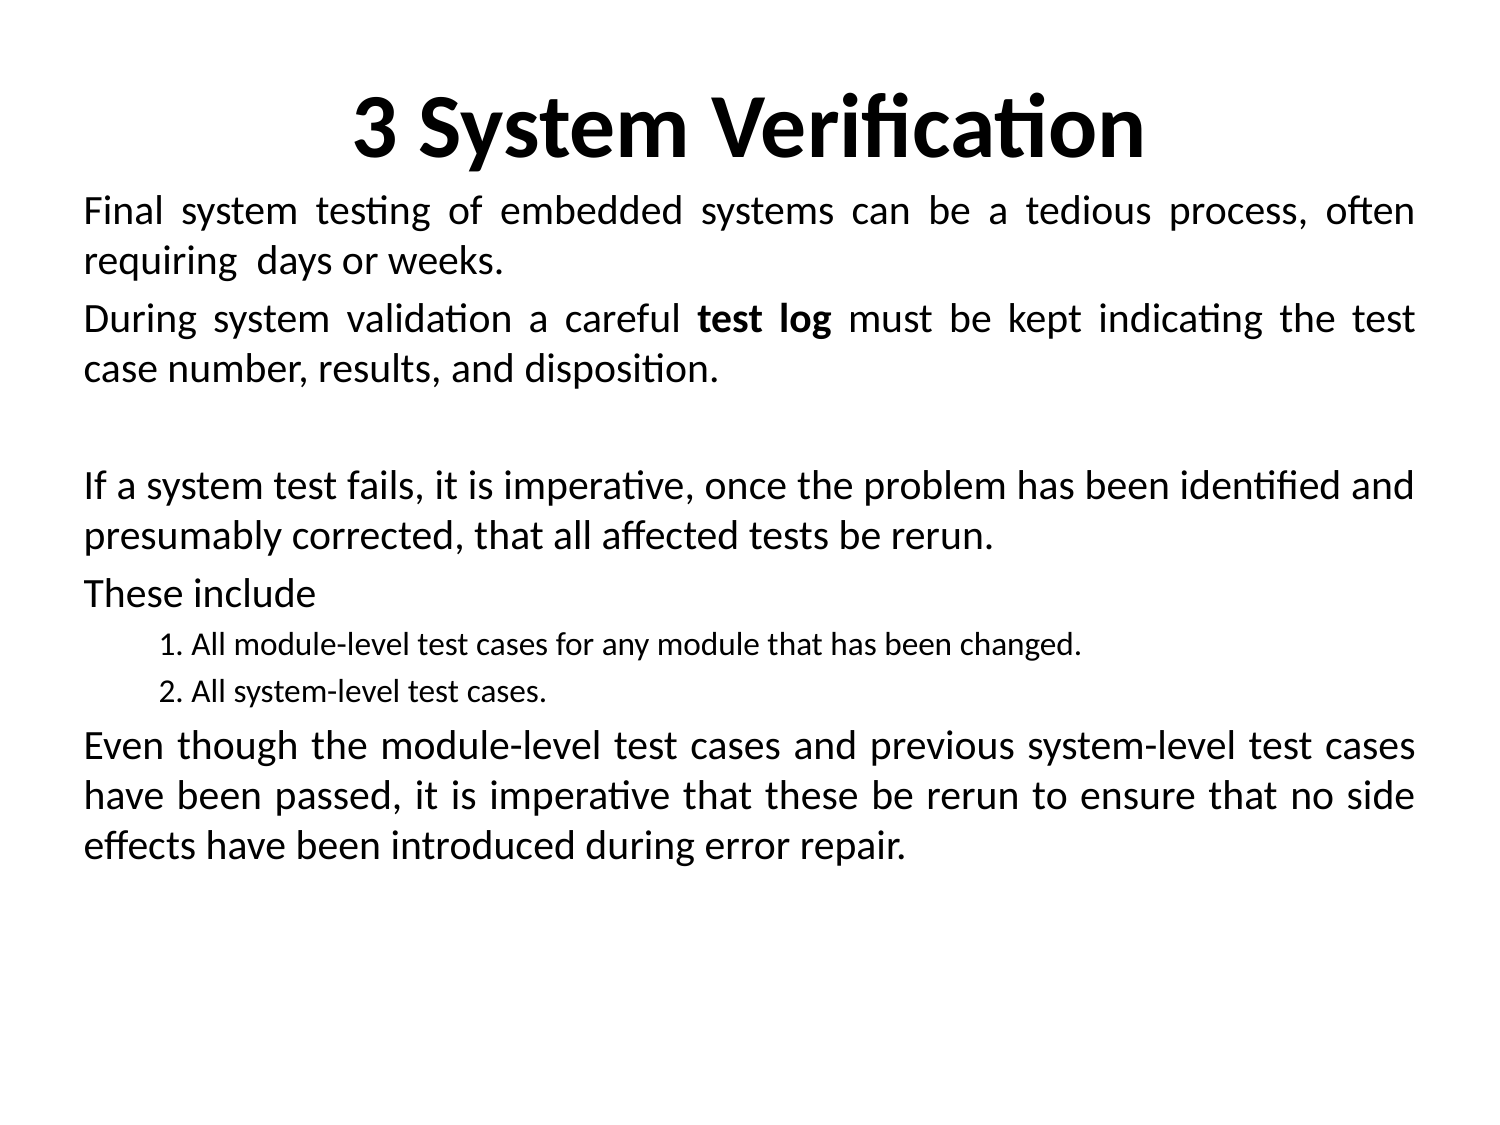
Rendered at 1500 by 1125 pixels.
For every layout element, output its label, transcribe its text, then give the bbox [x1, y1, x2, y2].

title 3 System Verification [112, 0, 1388, 174]
subtitle Final system testing of embedded systems can be a tedious process, often requiring days or weeks. During system validation a careful test log must be kept indicating the test case number, results, and disposition. If a system test fails, it is imperative, once the problem has been identified and presumably corrected, that all affected tests be rerun. These include 1. All module-level test cases for any module that has been changed. 2. All system-level test cases. Even though the module-level test cases and previous system-level test cases have been passed, it is imperative that these be rerun to ensure that no side effects have been introduced during error repair. [68, 174, 1432, 1025]
